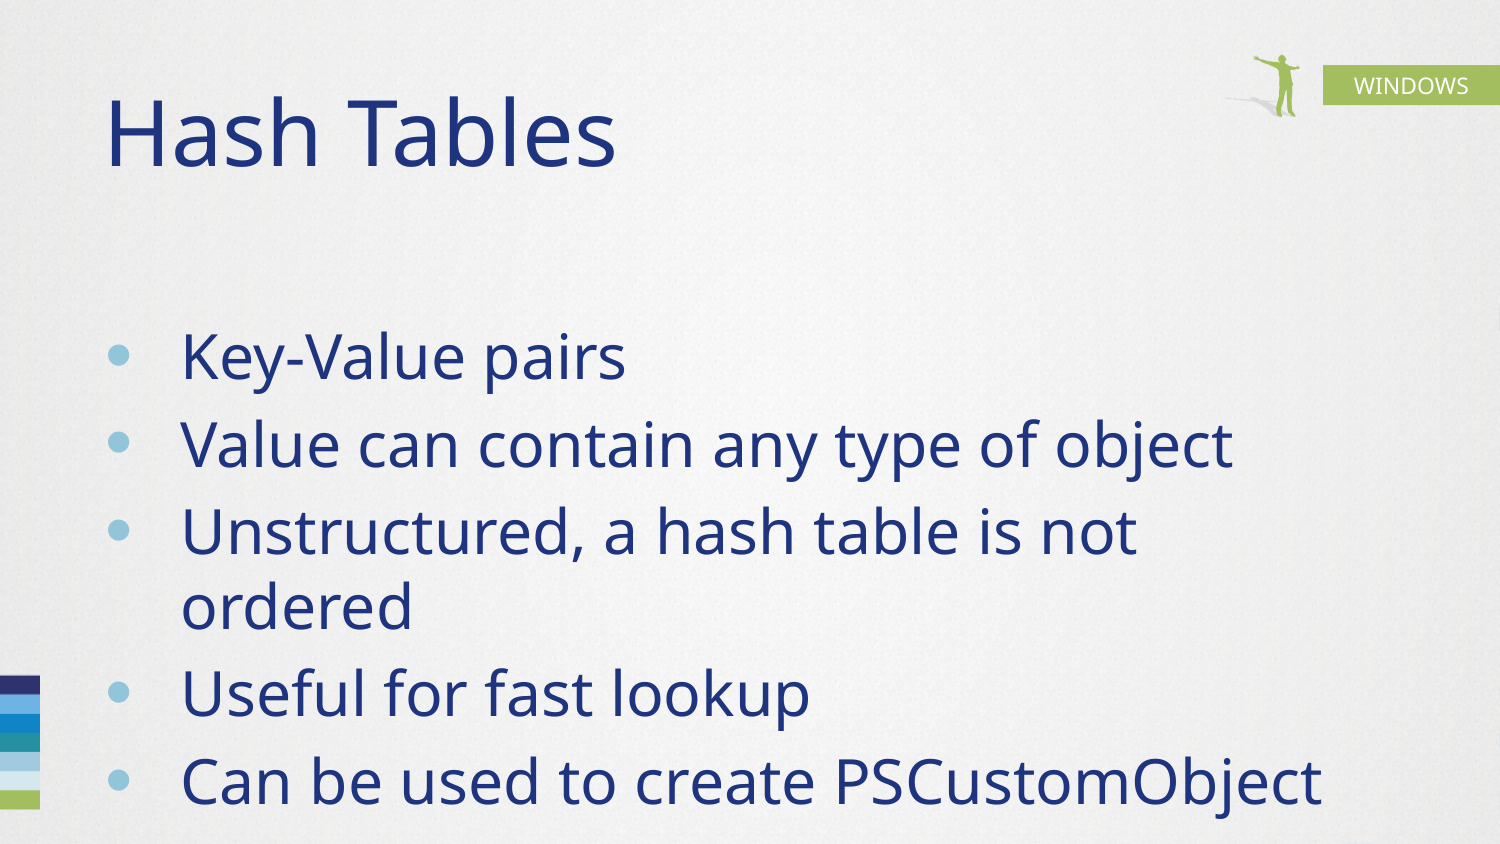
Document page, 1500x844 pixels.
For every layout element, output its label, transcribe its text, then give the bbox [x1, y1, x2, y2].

title Hash Tables [88, 67, 1200, 208]
list Key-Value pairs Value can contain any type of object Unstructured, a hash table is not ordered Useful for fast lookup Can be used to create PSCustomObject [88, 222, 1346, 806]
picture [0, 0, 1500, 844]
